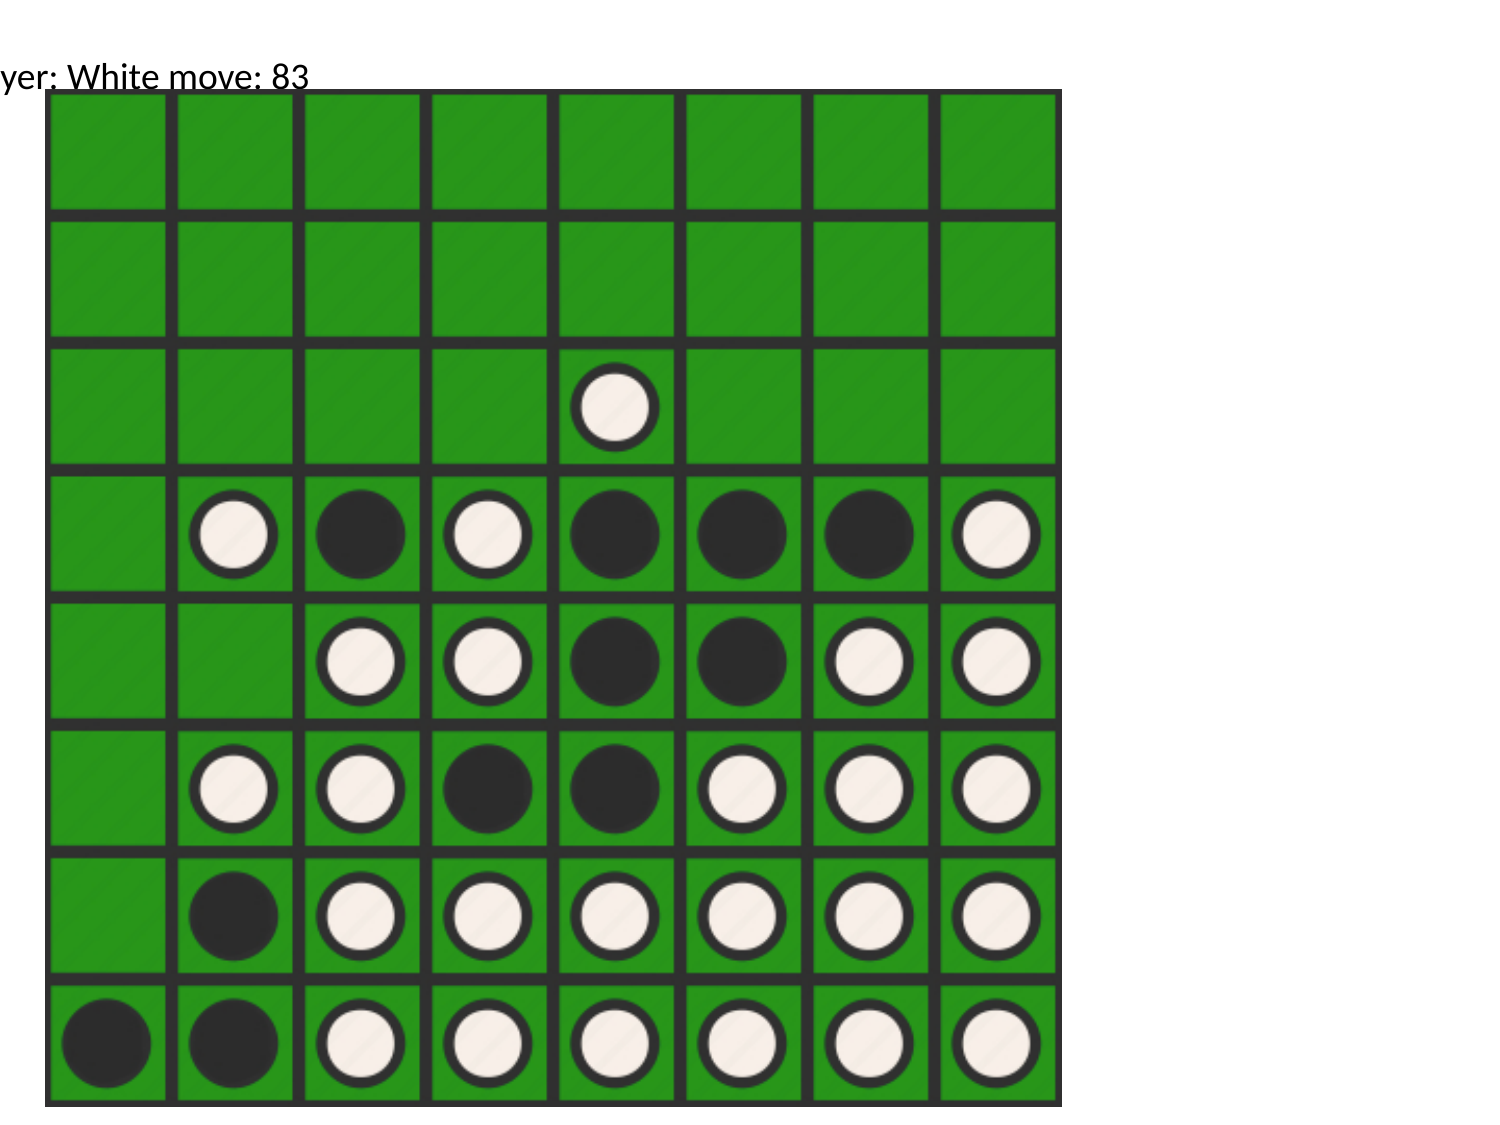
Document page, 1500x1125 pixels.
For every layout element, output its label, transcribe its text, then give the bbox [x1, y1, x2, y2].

text_box turn: 32 player: White move: 83 [0, 44, 325, 105]
picture [44, 89, 1062, 1107]
